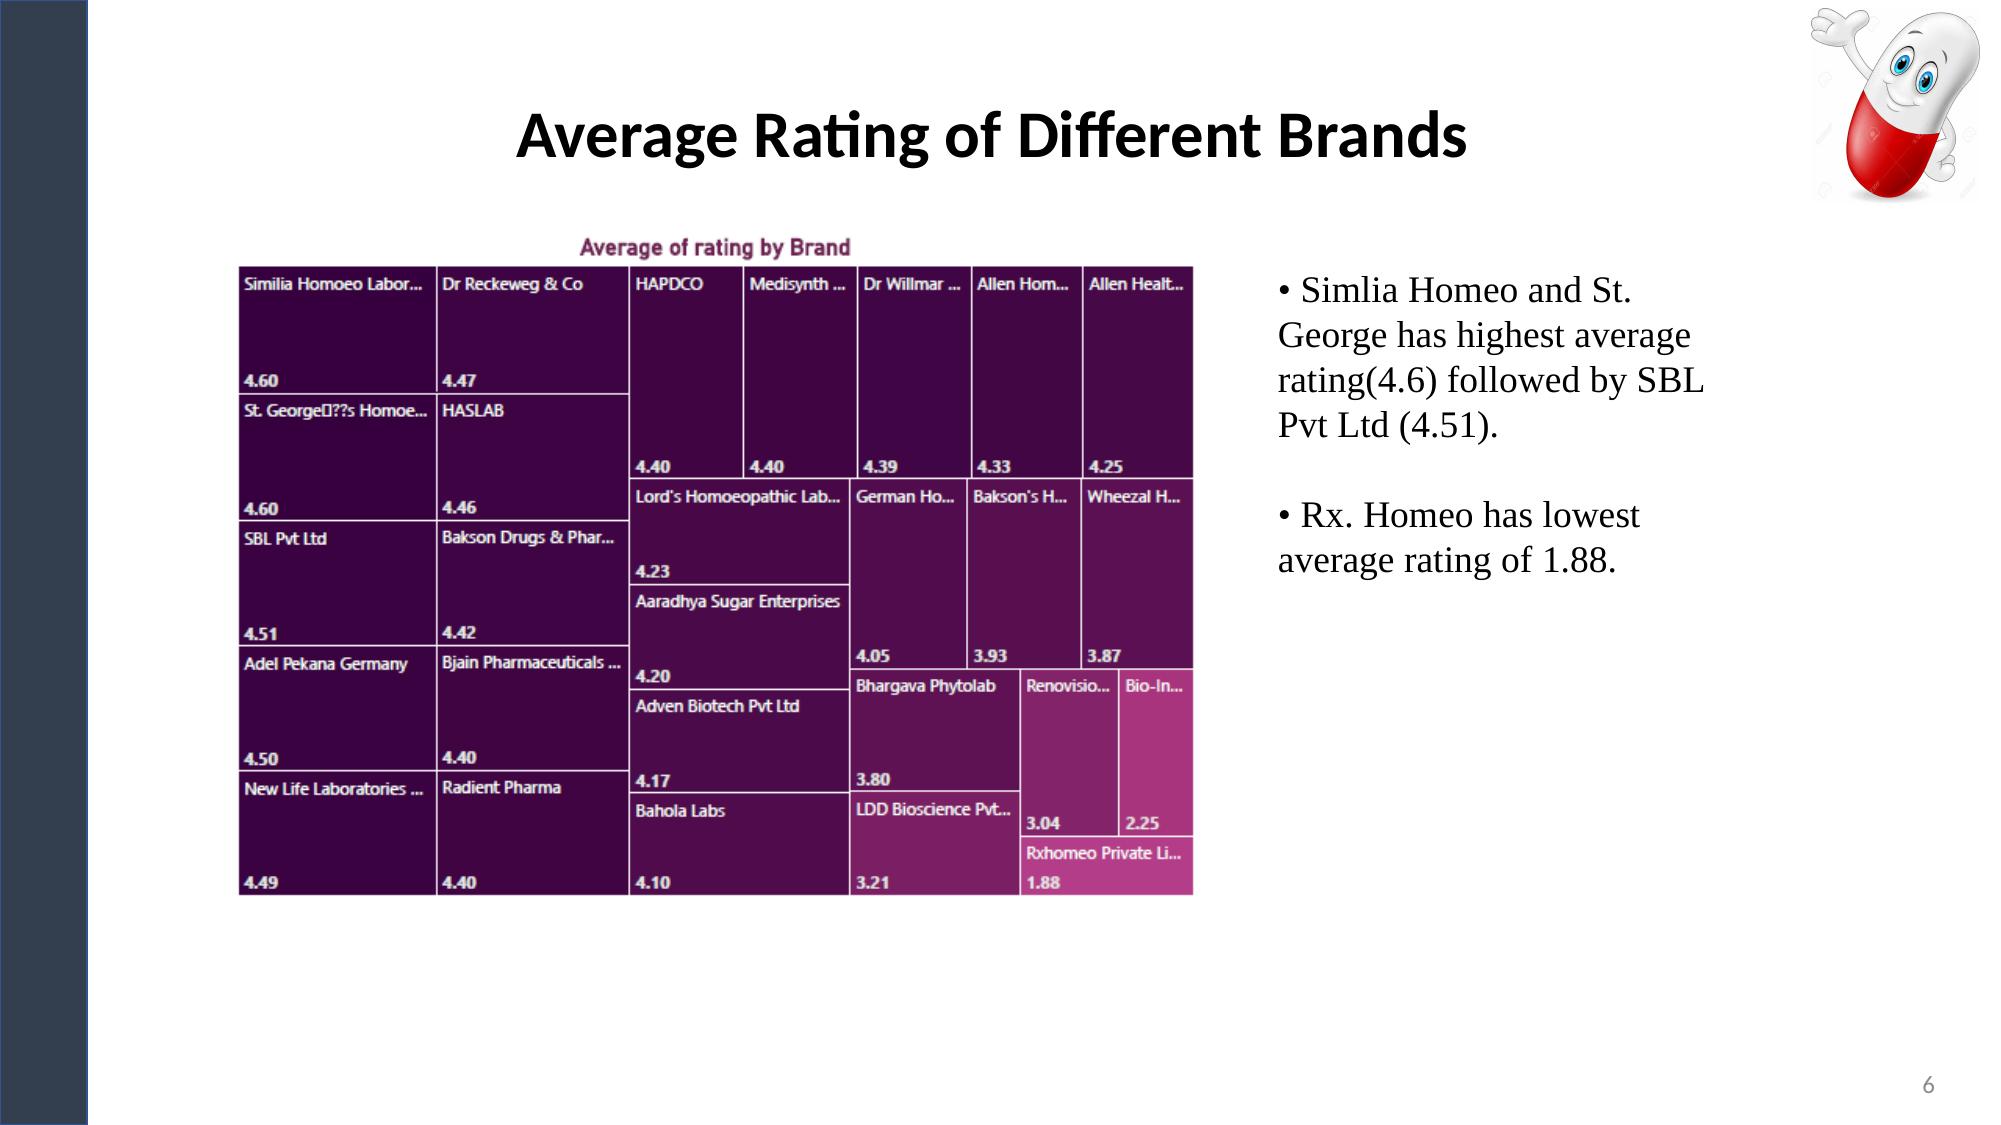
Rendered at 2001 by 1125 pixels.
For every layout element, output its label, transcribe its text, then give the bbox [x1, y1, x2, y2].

text_box • Simlia Homeo and St. George has highest average rating(4.6) followed by SBL Pvt Ltd (4.51). • Rx. Homeo has lowest average rating of 1.88. [1263, 257, 1751, 588]
picture [208, 223, 1234, 950]
text_box Average Rating of Different Brands [501, 83, 1782, 179]
slide_number 6 [1862, 1065, 1950, 1103]
picture [1811, 8, 1980, 204]
